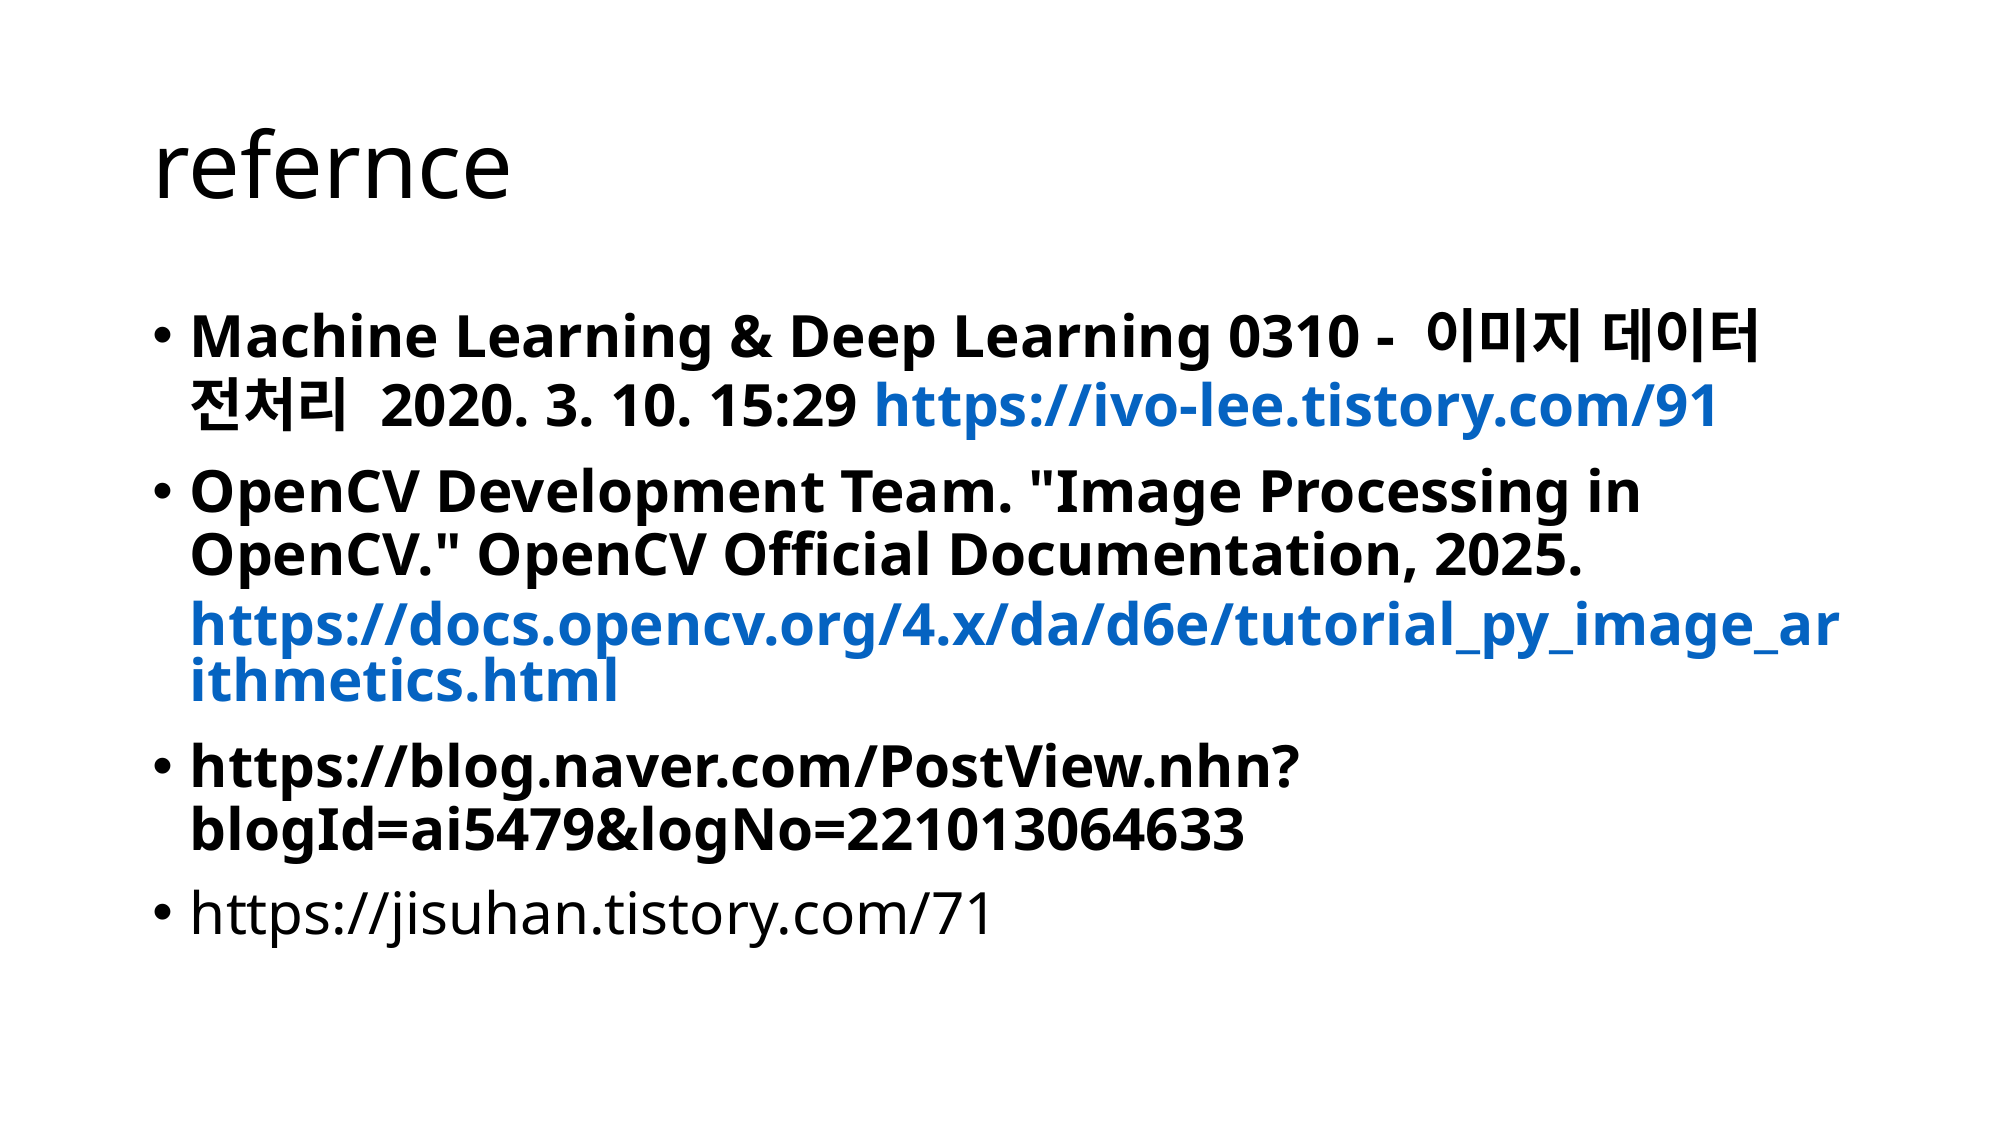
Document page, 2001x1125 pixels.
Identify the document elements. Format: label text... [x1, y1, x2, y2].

list Machine Learning & Deep Learning 0310 - 이미지 데이터 전처리 2020. 3. 10. 15:29 https://ivo-lee.tistory.com/91 OpenCV Development Team. "Image Processing in OpenCV." OpenCV Official Documentation, 2025.https://docs.opencv.org/4.x/da/d6e/tutorial_py_image_arithmetics.html https://blog.naver.com/PostView.nhn?blogId=ai5479&logNo=221013064633 https://jisuhan.tistory.com/71 [137, 299, 1863, 1014]
title refernce [137, 59, 1863, 278]
